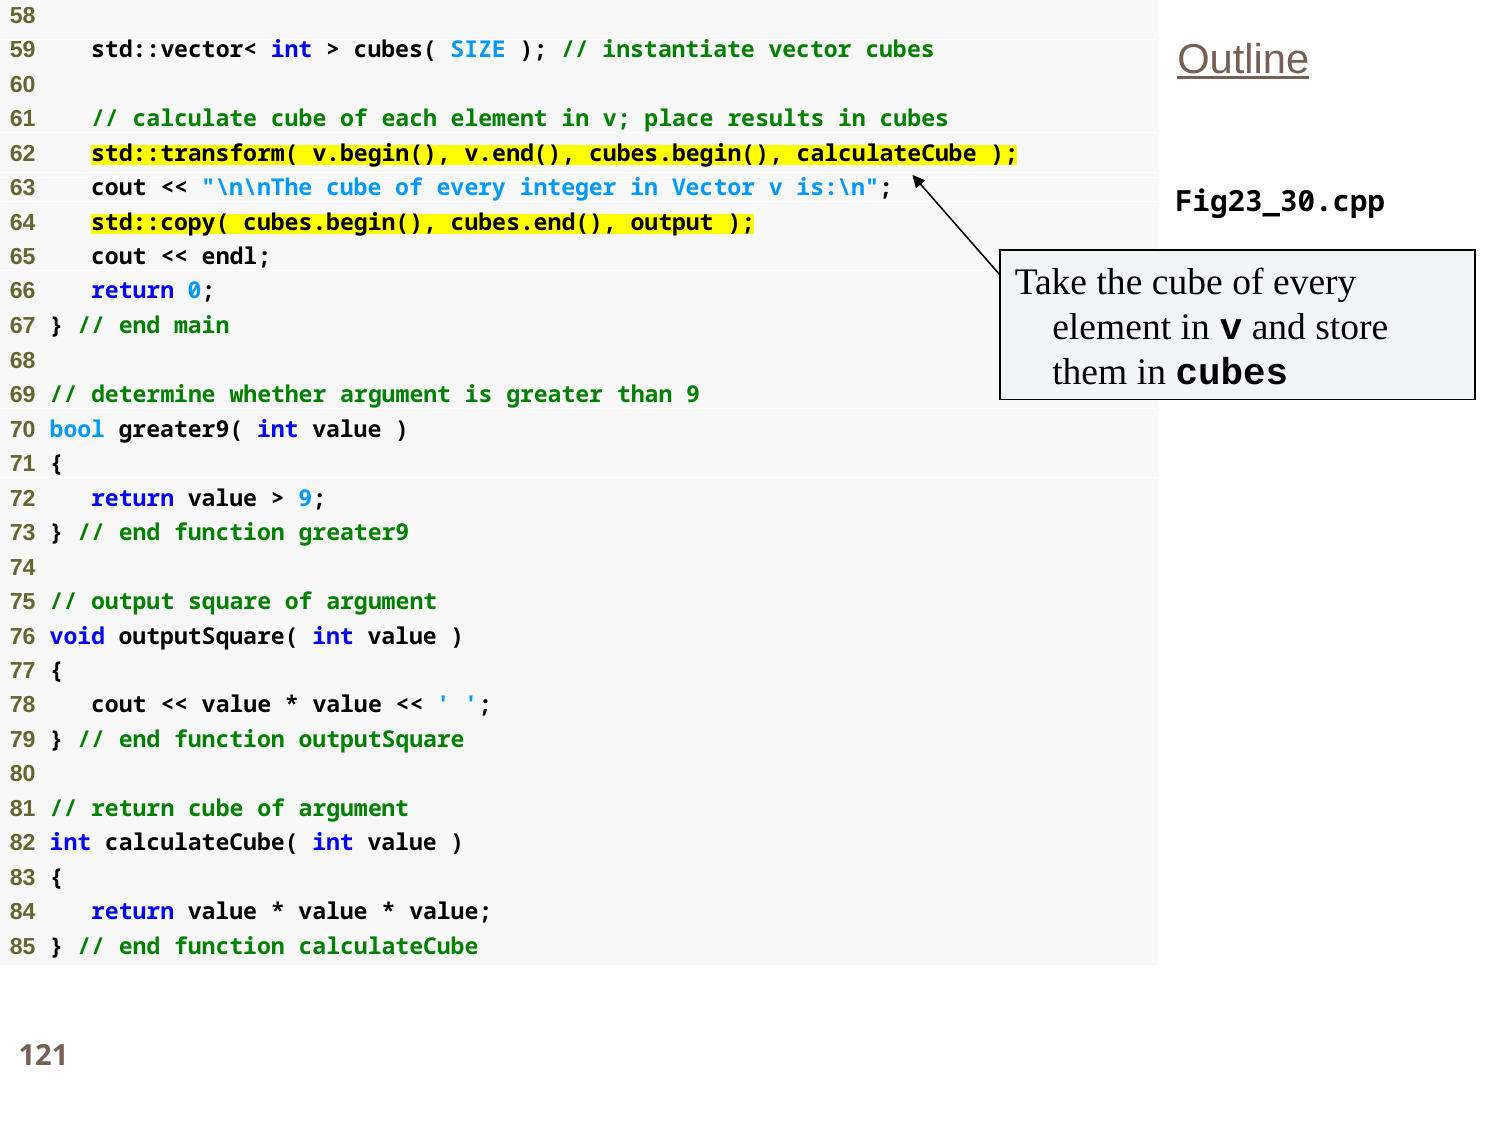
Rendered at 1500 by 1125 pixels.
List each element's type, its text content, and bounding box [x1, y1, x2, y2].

slide_number 121 [0, 1025, 88, 1088]
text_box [0, 0, 1161, 994]
text_box Fig23_30.cpp (3 of 4) [1175, 175, 1500, 299]
text_box Outline [1166, 24, 1500, 90]
text_box Take the cube of every element in v and store them in cubes [1166, 249, 1475, 400]
